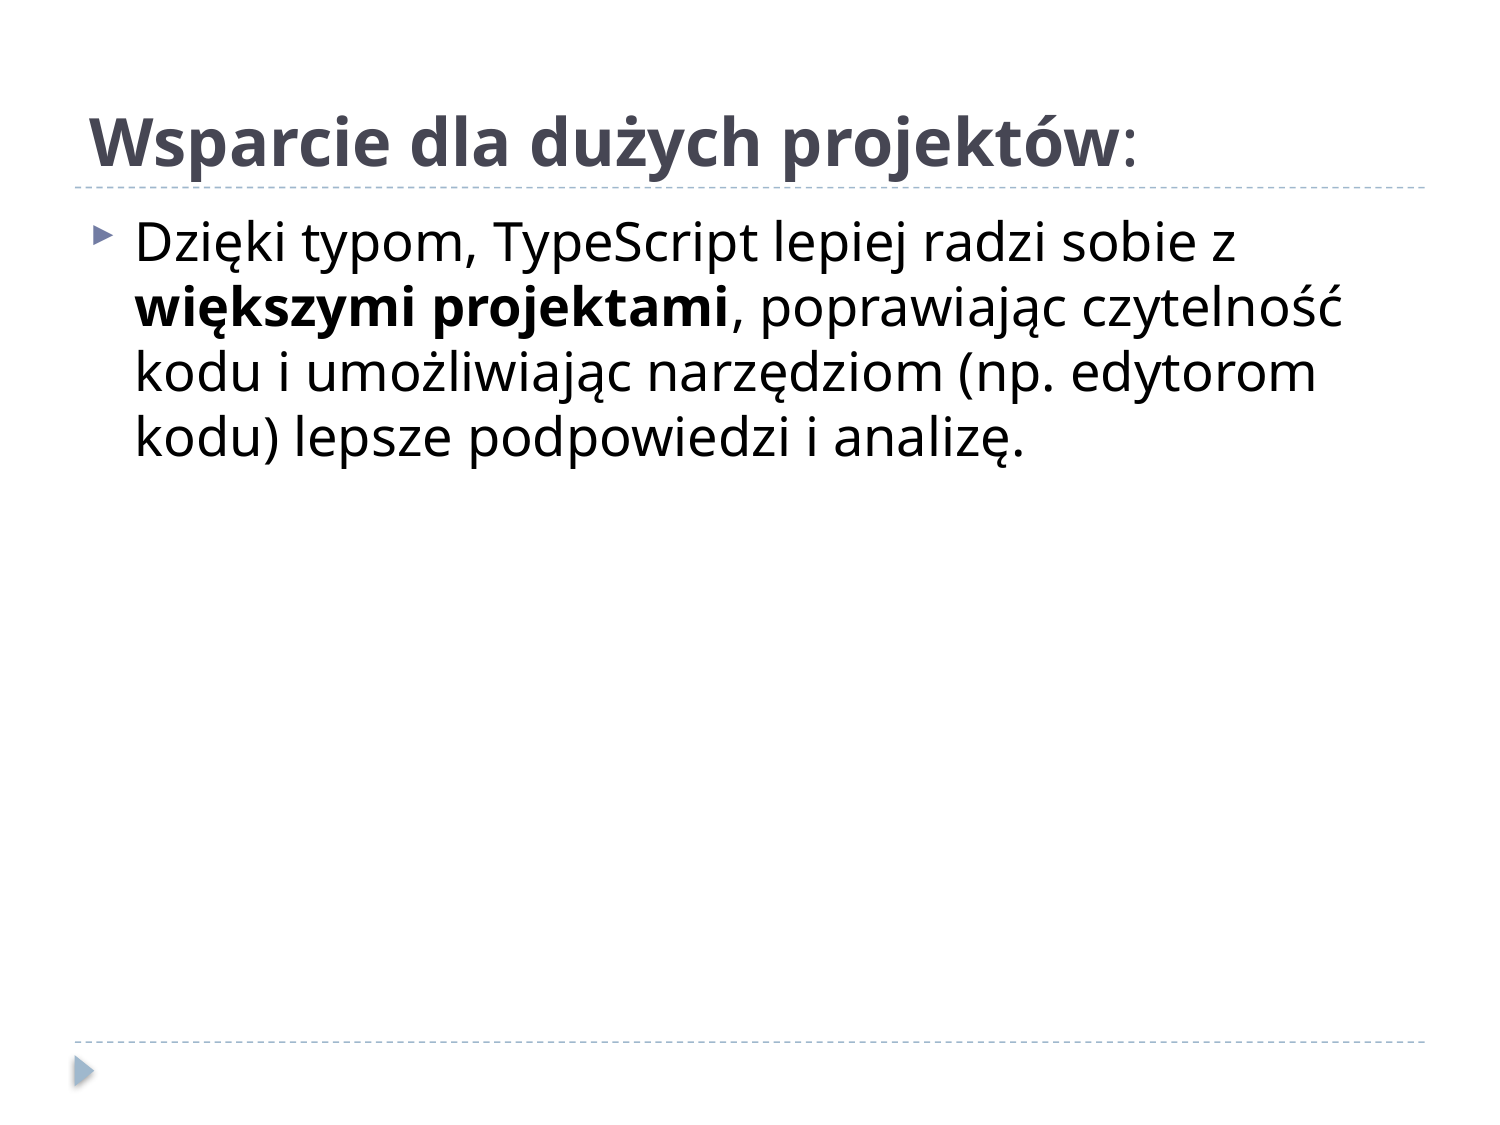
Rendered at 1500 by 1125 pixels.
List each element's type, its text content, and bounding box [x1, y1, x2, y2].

title Wsparcie dla dużych projektów: [75, 24, 1425, 188]
list Dzięki typom, TypeScript lepiej radzi sobie z większymi projektami, poprawiając czytelność kodu i umożliwiając narzędziom (np. edytorom kodu) lepsze podpowiedzi i analizę. [75, 200, 1425, 1010]
